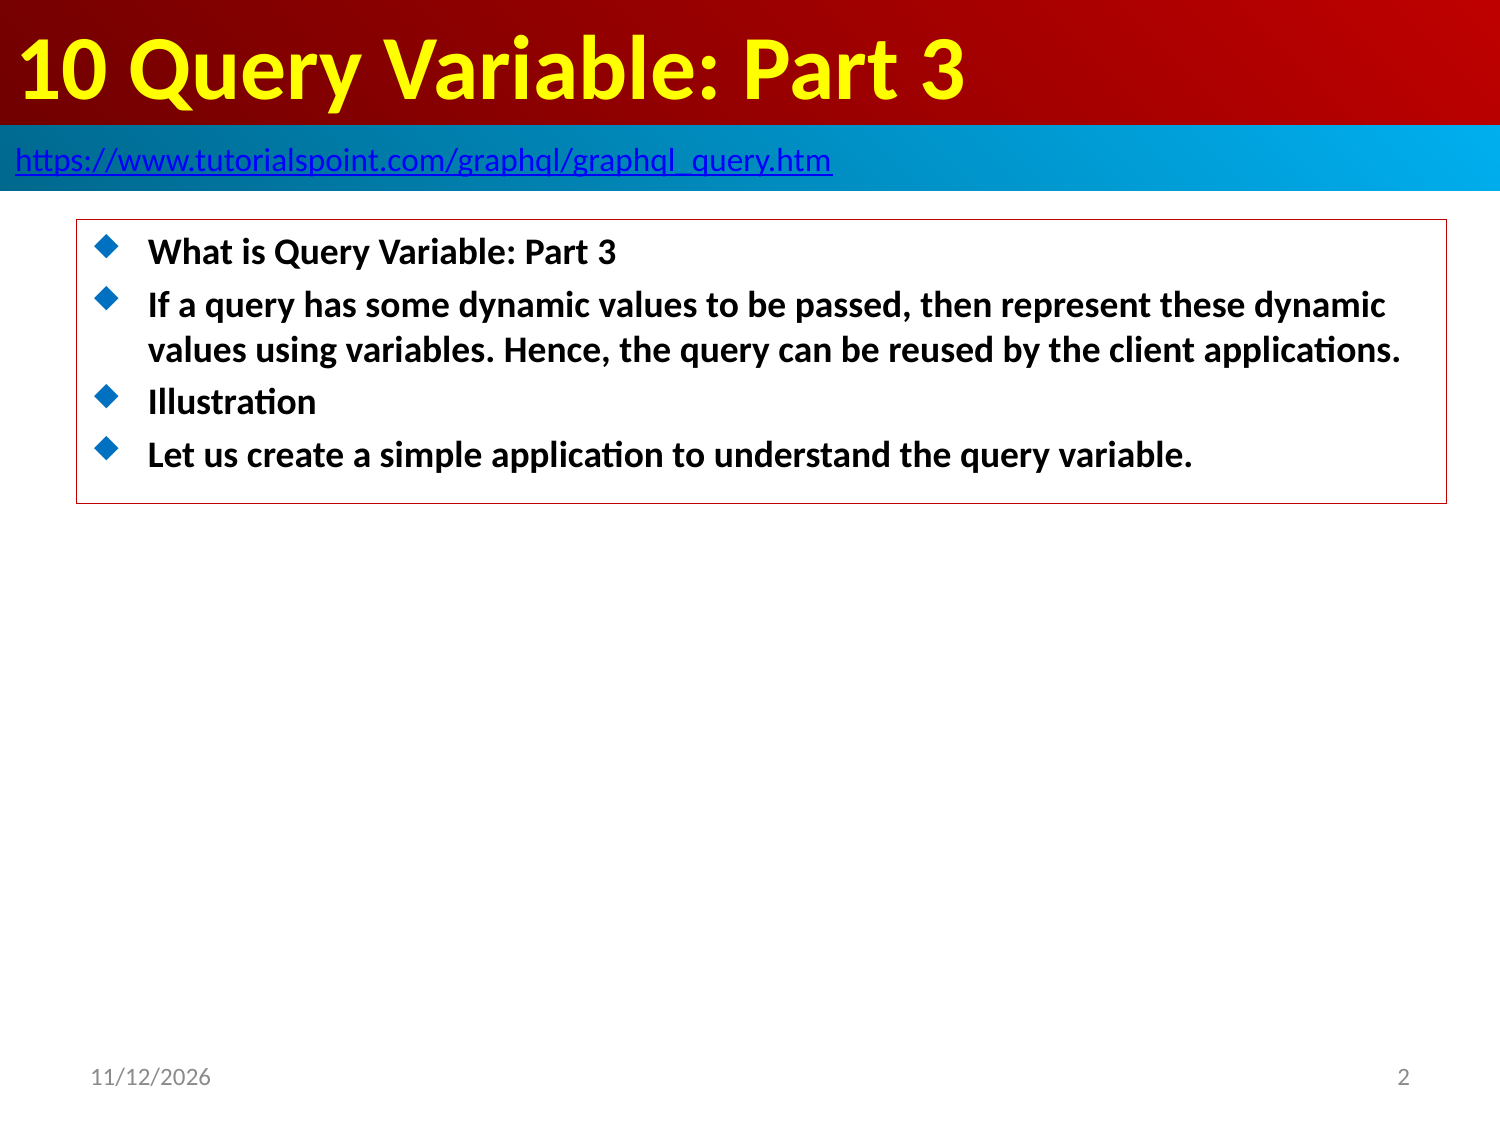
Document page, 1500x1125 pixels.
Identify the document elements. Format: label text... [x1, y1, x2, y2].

slide_number 2 [1074, 1042, 1425, 1109]
subtitle What is Query Variable: Part 3 If a query has some dynamic values to be passed, then represent these dynamic values using variables. Hence, the query can be reused by the client applications. Illustration Let us create a simple application to understand the query variable. [76, 219, 1447, 504]
text_box https://www.tutorialspoint.com/graphql/graphql_query.htm [0, 125, 1500, 191]
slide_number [75, 1042, 425, 1109]
title 10 Query Variable: Part 3 [0, 0, 1500, 125]
